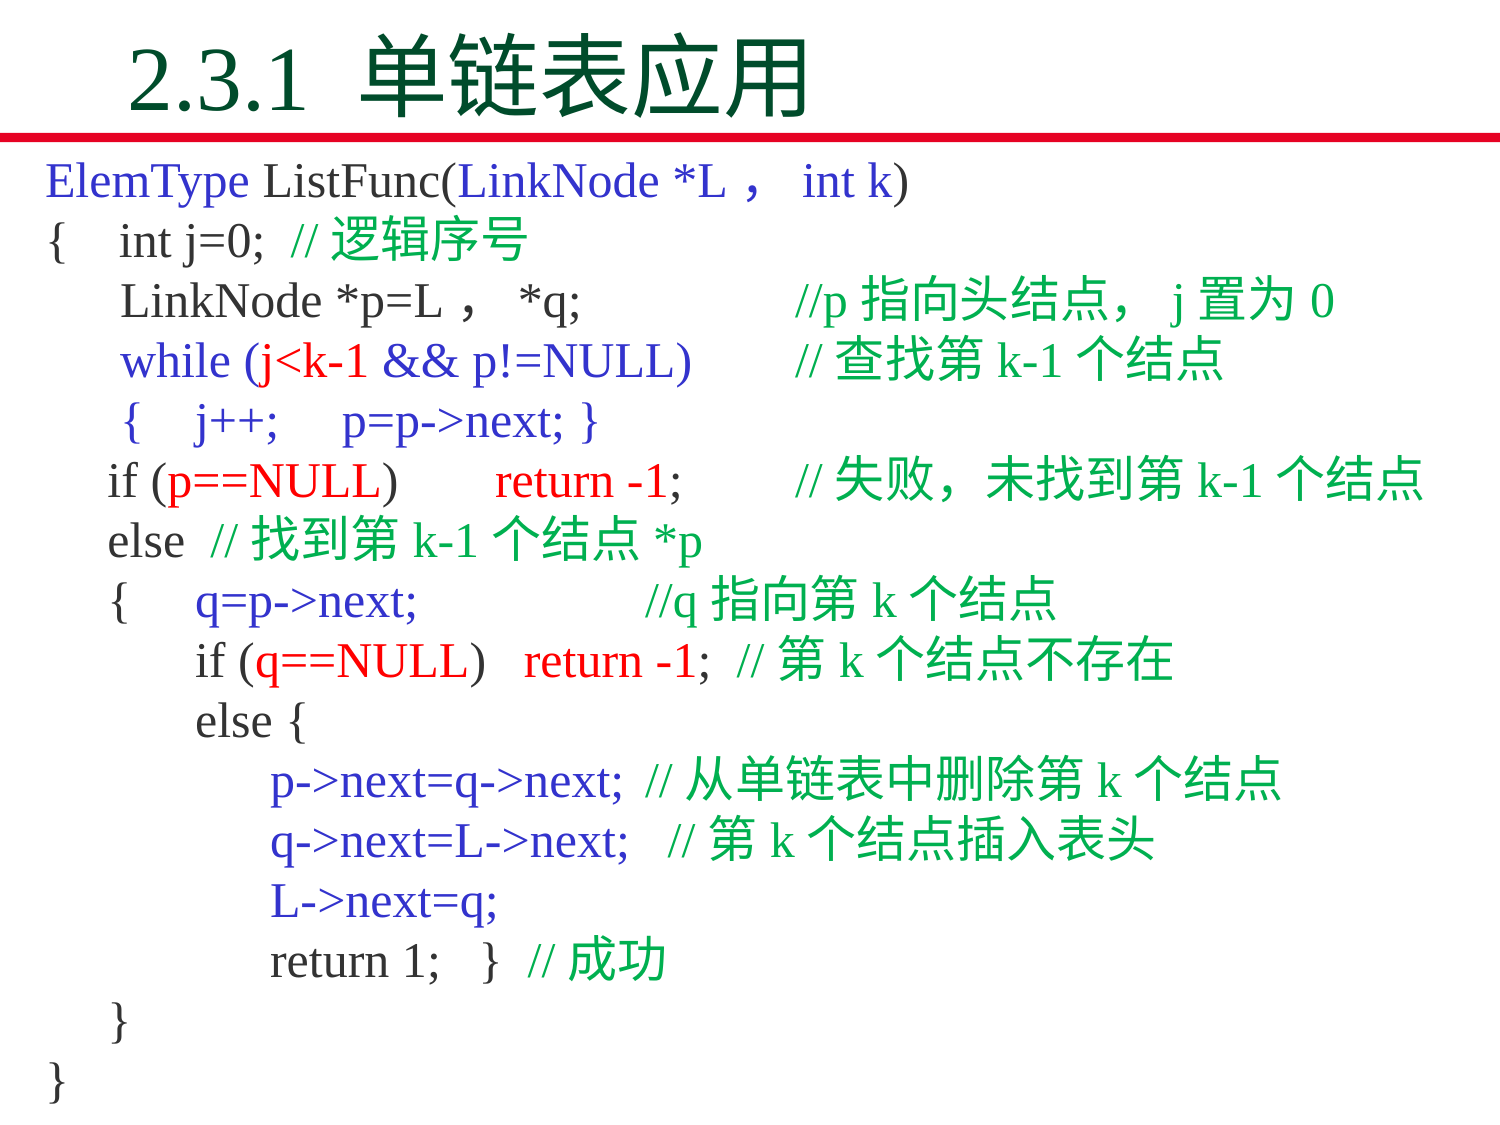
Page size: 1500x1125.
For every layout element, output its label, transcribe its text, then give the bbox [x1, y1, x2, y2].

title 2.3.1 单链表应用 [112, 38, 1388, 137]
text_box ElemType ListFunc(LinkNode *L，int k) { int j=0; //逻辑序号 LinkNode *p=L，*q; //p指向头结点，j置为0 while (j<k-1 && p!=NULL) //查找第k-1个结点 { j++; p=p->next; } if (p==NULL) return -1; //失败，未找到第k-1个结点 else //找到第k-1个结点*p { q=p->next; //q指向第k个结点 if (q==NULL) return -1; //第k个结点不存在 else { p->next=q->next; //从单链表中删除第k个结点 q->next=L->next; //第k个结点插入表头 L->next=q; return 1; } //成功 } } [30, 139, 1470, 1110]
